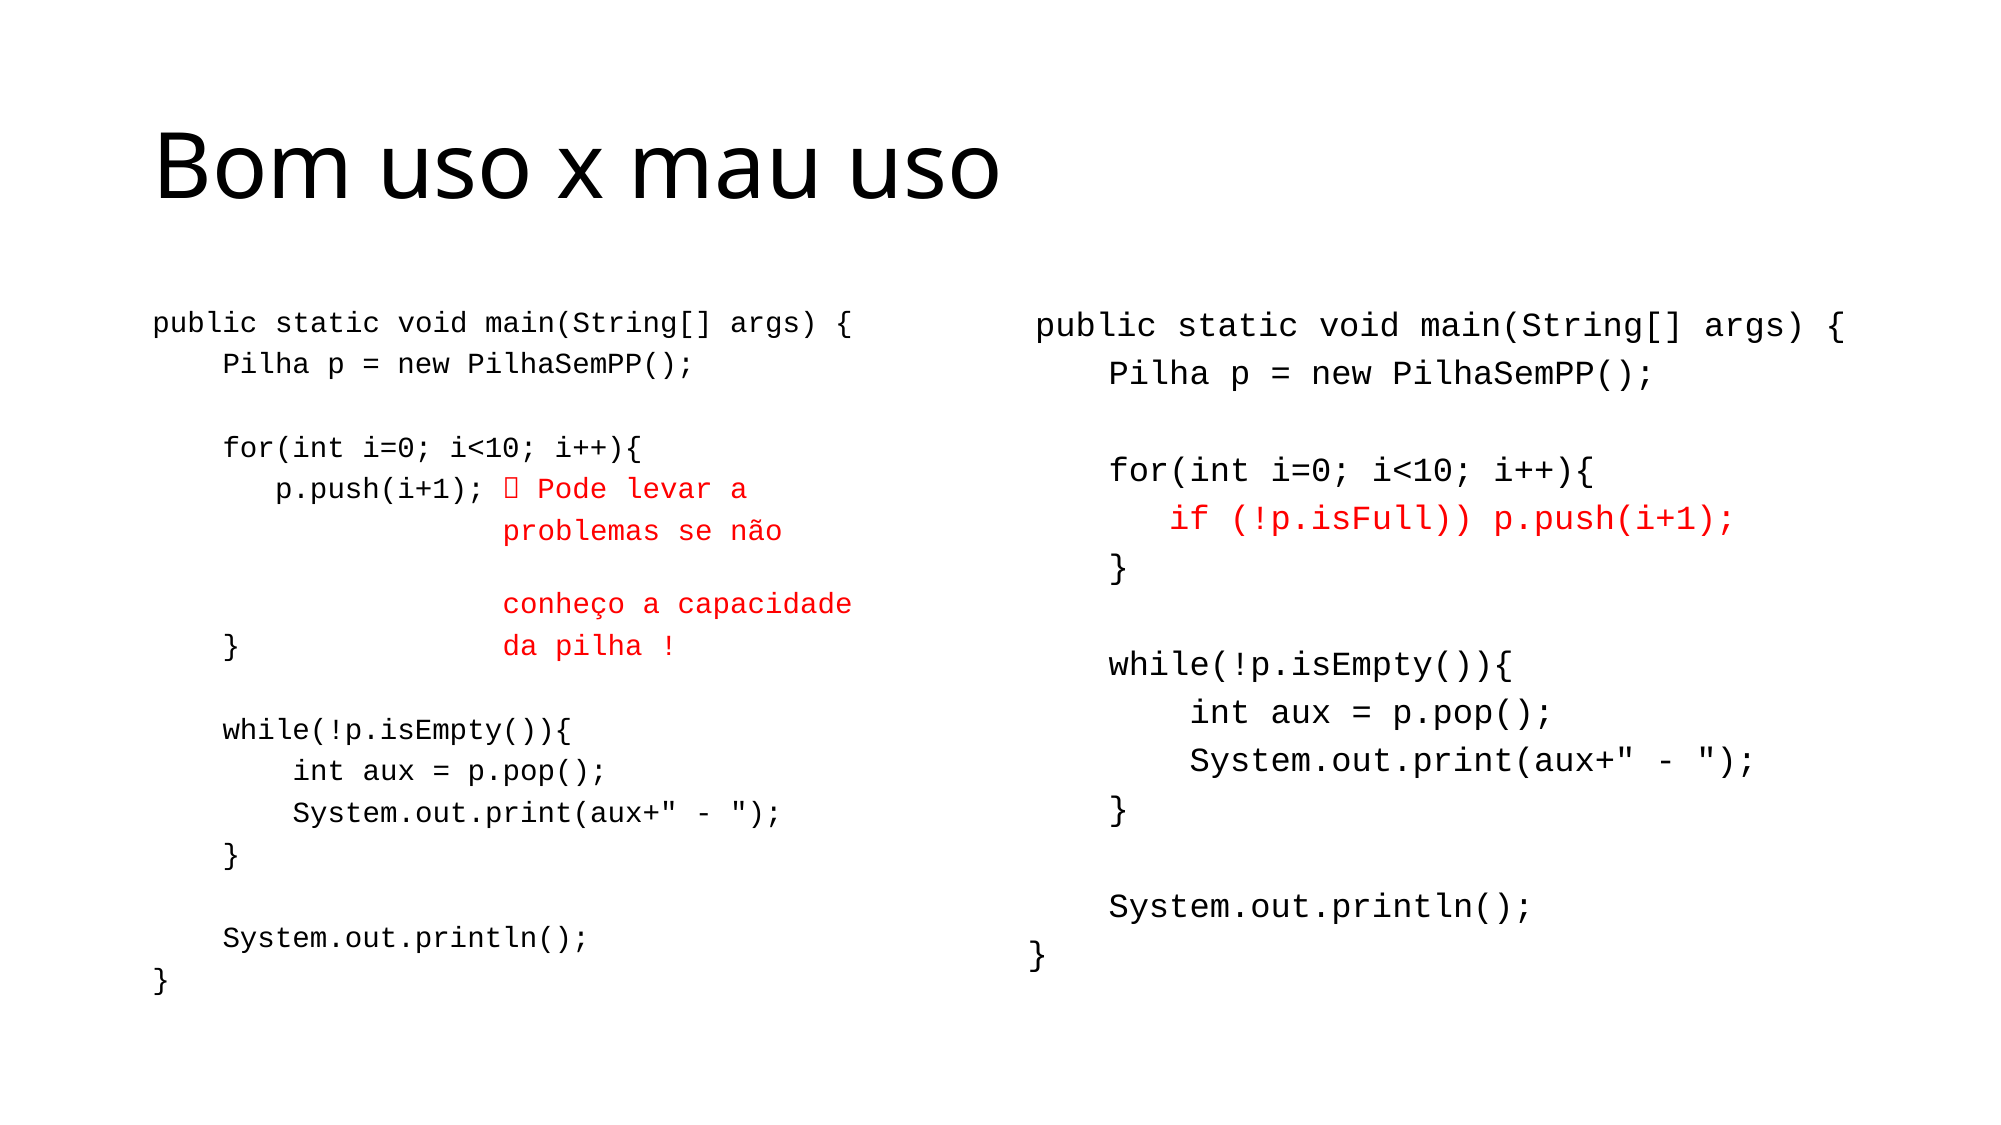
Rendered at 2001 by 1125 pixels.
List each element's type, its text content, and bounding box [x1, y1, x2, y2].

title Bom uso x mau uso [137, 59, 1863, 278]
list public static void main(String[] args) { Pilha p = new PilhaSemPP(); for(int i=0; i<10; i++){ p.push(i+1);  Pode levar a problemas se não conheço a capacidade } da pilha ! while(!p.isEmpty()){ int aux = p.pop(); System.out.print(aux+" - "); } System.out.println(); } [137, 299, 988, 1014]
list public static void main(String[] args) { Pilha p = new PilhaSemPP(); for(int i=0; i<10; i++){ if (!p.isFull)) p.push(i+1); } while(!p.isEmpty()){ int aux = p.pop(); System.out.print(aux+" - "); } System.out.println(); } [1012, 299, 1863, 1014]
